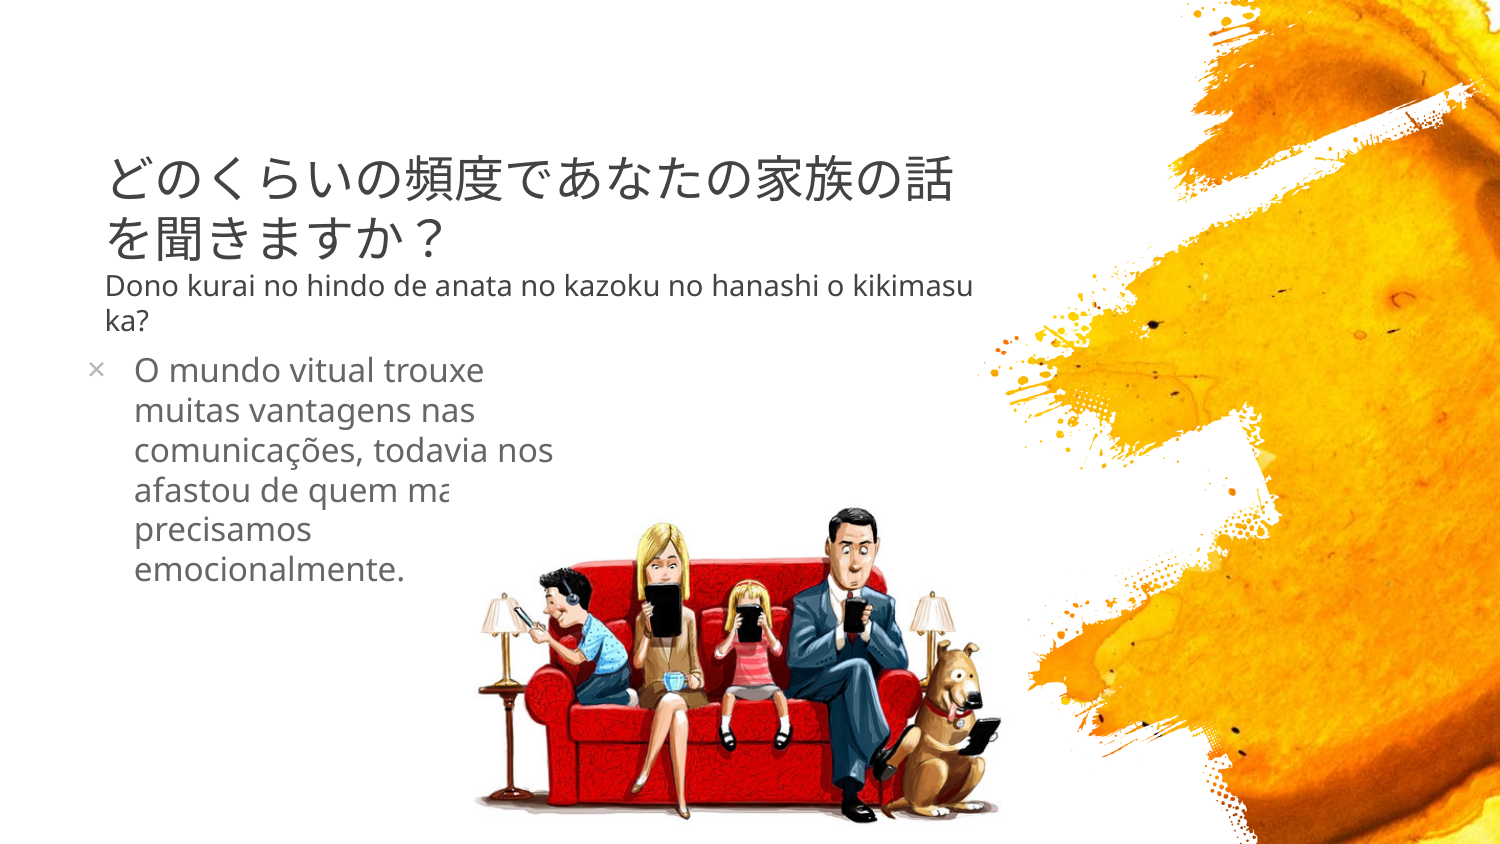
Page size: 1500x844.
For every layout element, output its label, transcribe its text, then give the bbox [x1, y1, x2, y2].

picture [0, 0, 1500, 844]
list O mundo vitual trouxe muitas vantagens nas comunicações, todavia nos afastou de quem mais precisamos emocionalmente. [72, 333, 571, 767]
title どのくらいの頻度であなたの家族の話を聞きますか？ Dono kurai no hindo de anata no kazoku no hanashi o kikimasu ka? [89, 211, 994, 353]
